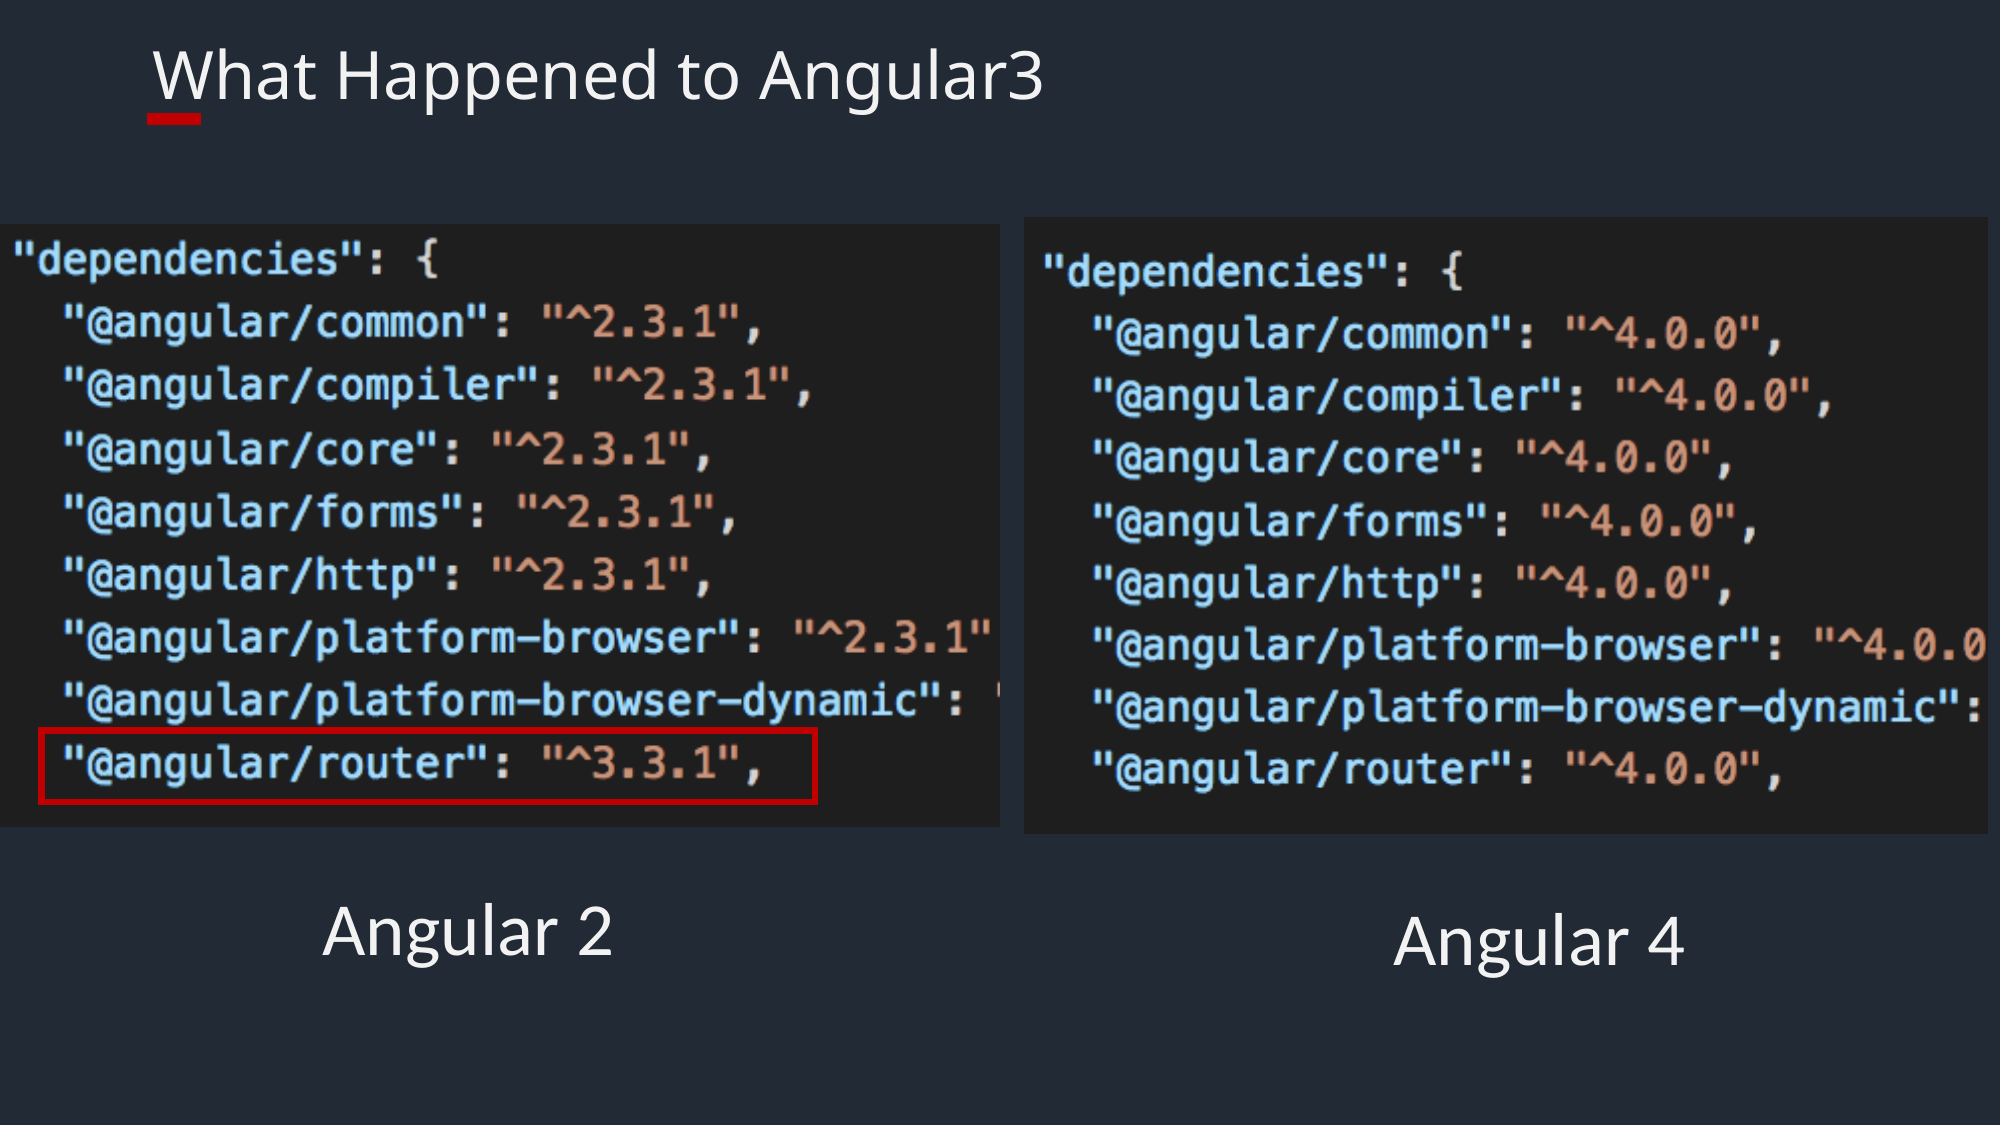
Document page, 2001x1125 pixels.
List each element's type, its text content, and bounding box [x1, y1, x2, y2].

title What Happened to Angular3 [137, 16, 1863, 141]
text_box Angular 4 [1329, 882, 1750, 988]
text_box Angular 2 [258, 873, 680, 978]
picture [1023, 217, 1988, 834]
picture [0, 224, 1000, 827]
